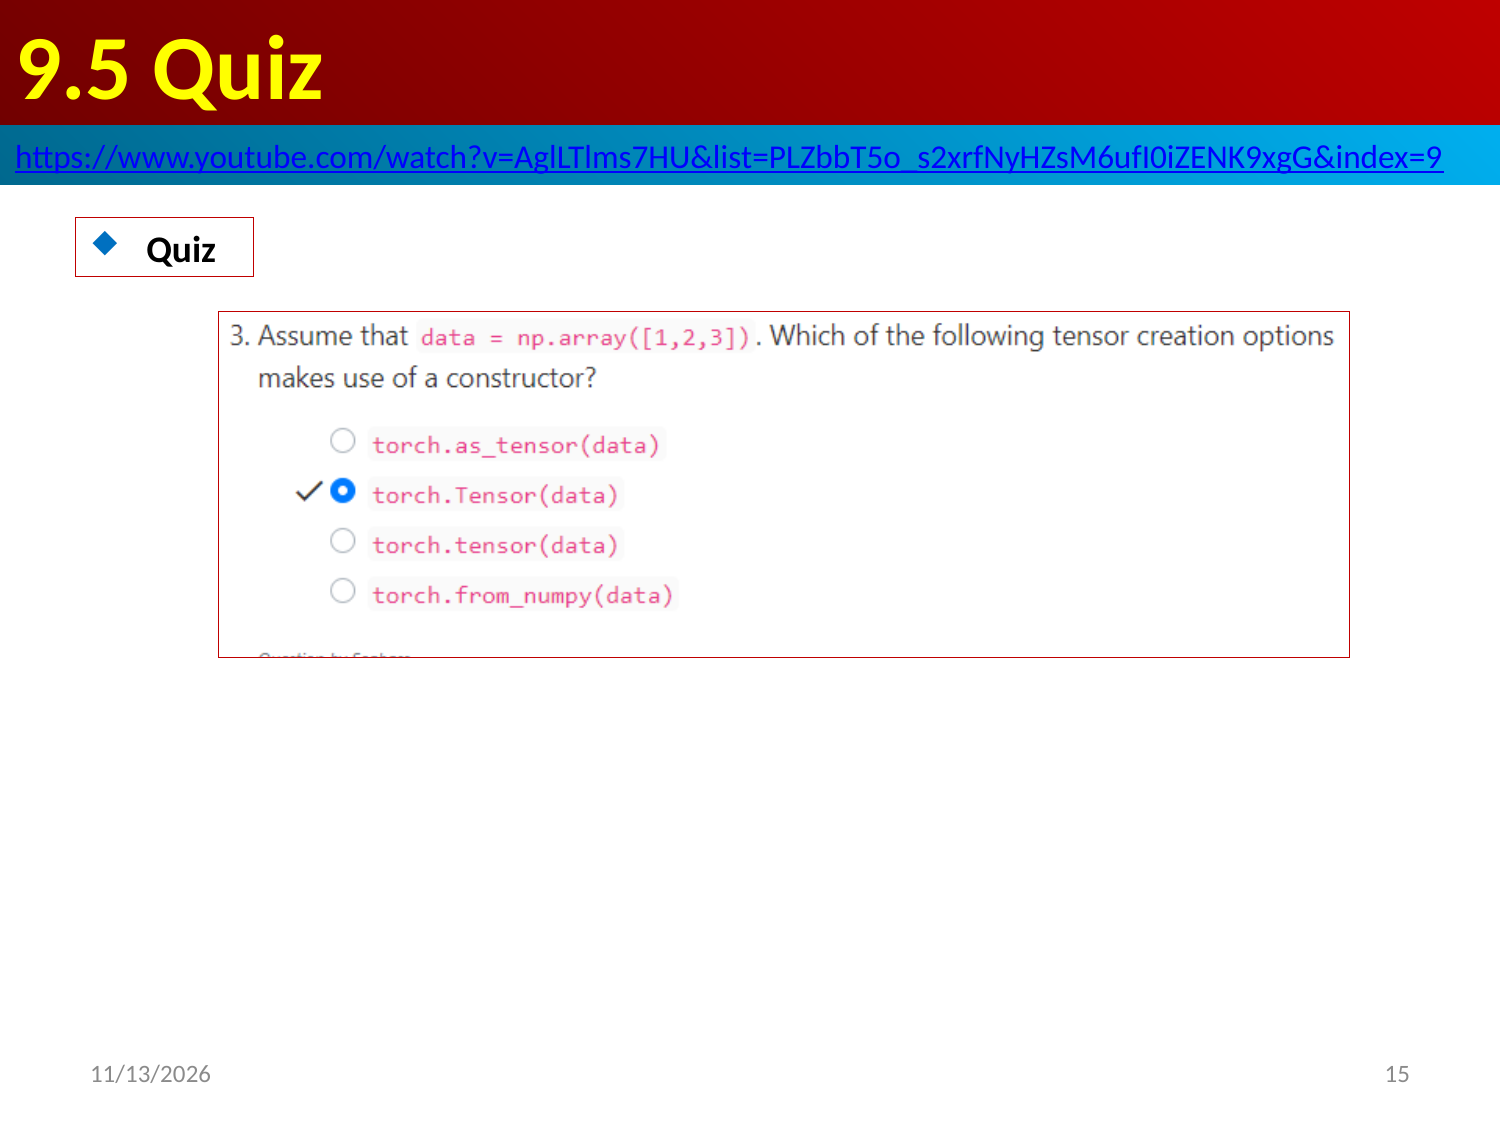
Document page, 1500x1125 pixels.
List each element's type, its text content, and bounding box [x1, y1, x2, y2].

title 9.5 Quiz [0, 0, 1500, 125]
slide_number 15 [1074, 1042, 1425, 1103]
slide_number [75, 1042, 425, 1103]
text_box https://www.youtube.com/watch?v=AglLTlms7HU&list=PLZbbT5o_s2xrfNyHZsM6ufI0iZENK9xgG&index=9 [0, 125, 1500, 185]
subtitle Quiz [75, 217, 254, 277]
picture [218, 310, 1350, 659]
